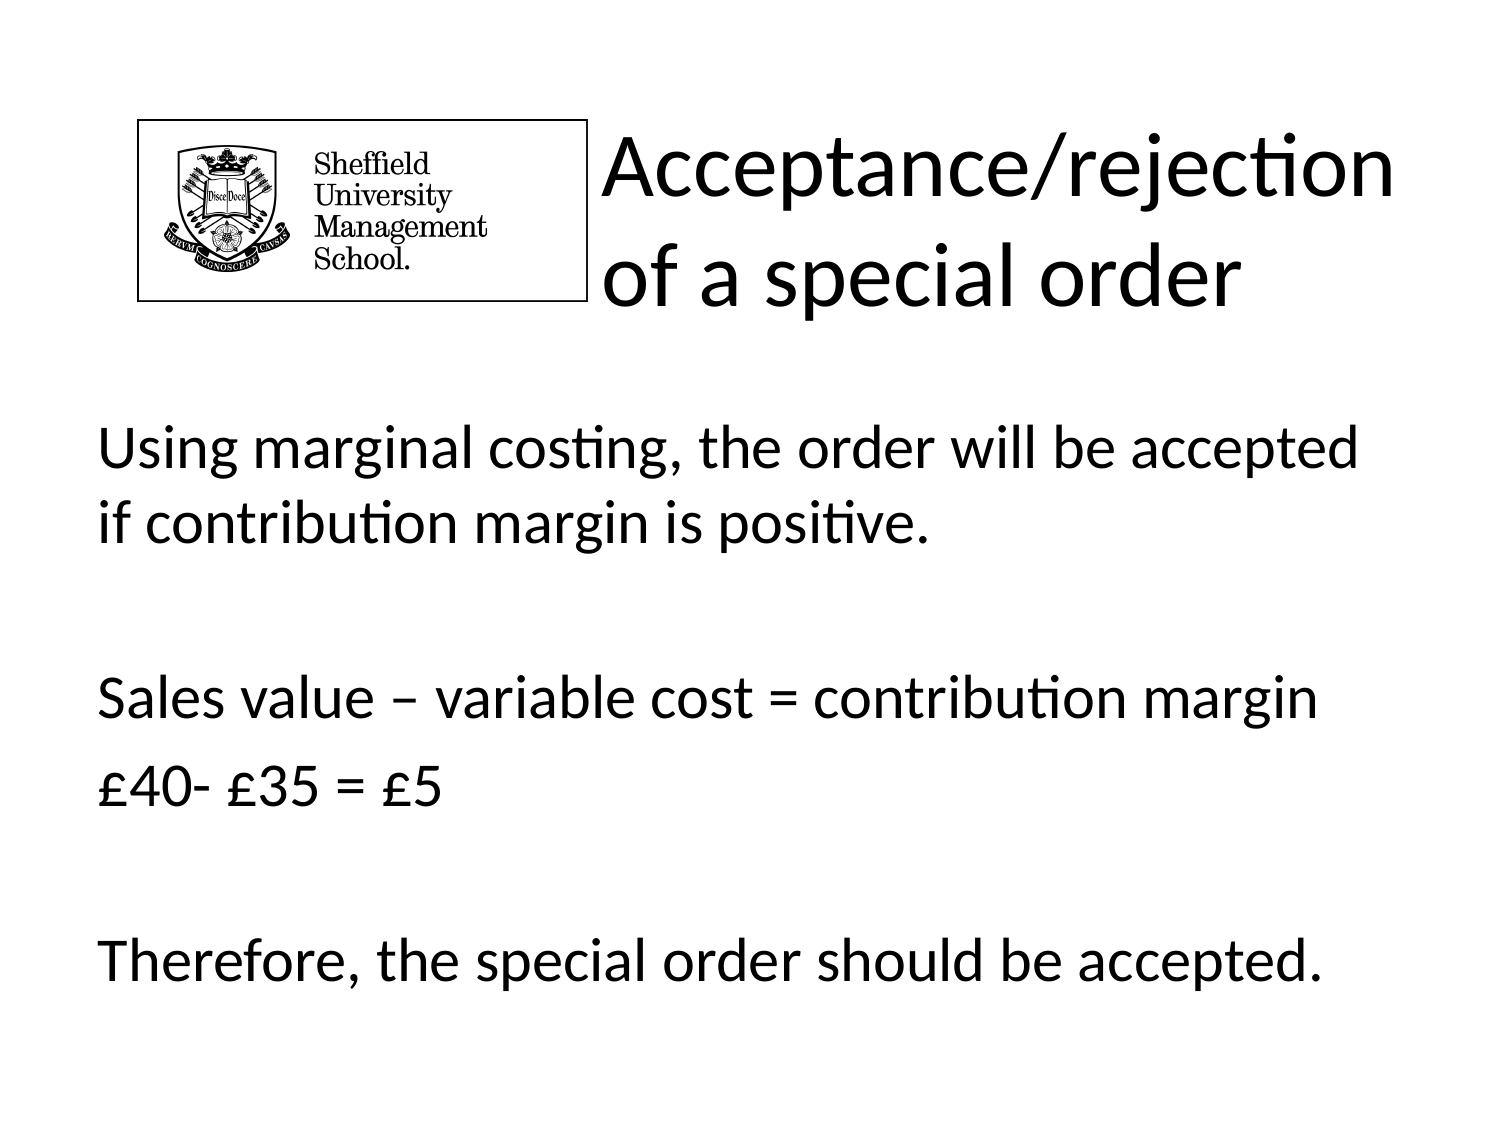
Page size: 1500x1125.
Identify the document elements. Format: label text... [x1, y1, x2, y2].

picture [137, 119, 588, 302]
title Acceptance/rejection of a special order [586, 120, 1483, 309]
list Using marginal costing, the order will be accepted if contribution margin is positive. Sales value – variable cost = contribution margin £40- £35 = £5 Therefore, the special order should be accepted. [64, 398, 1415, 1083]
